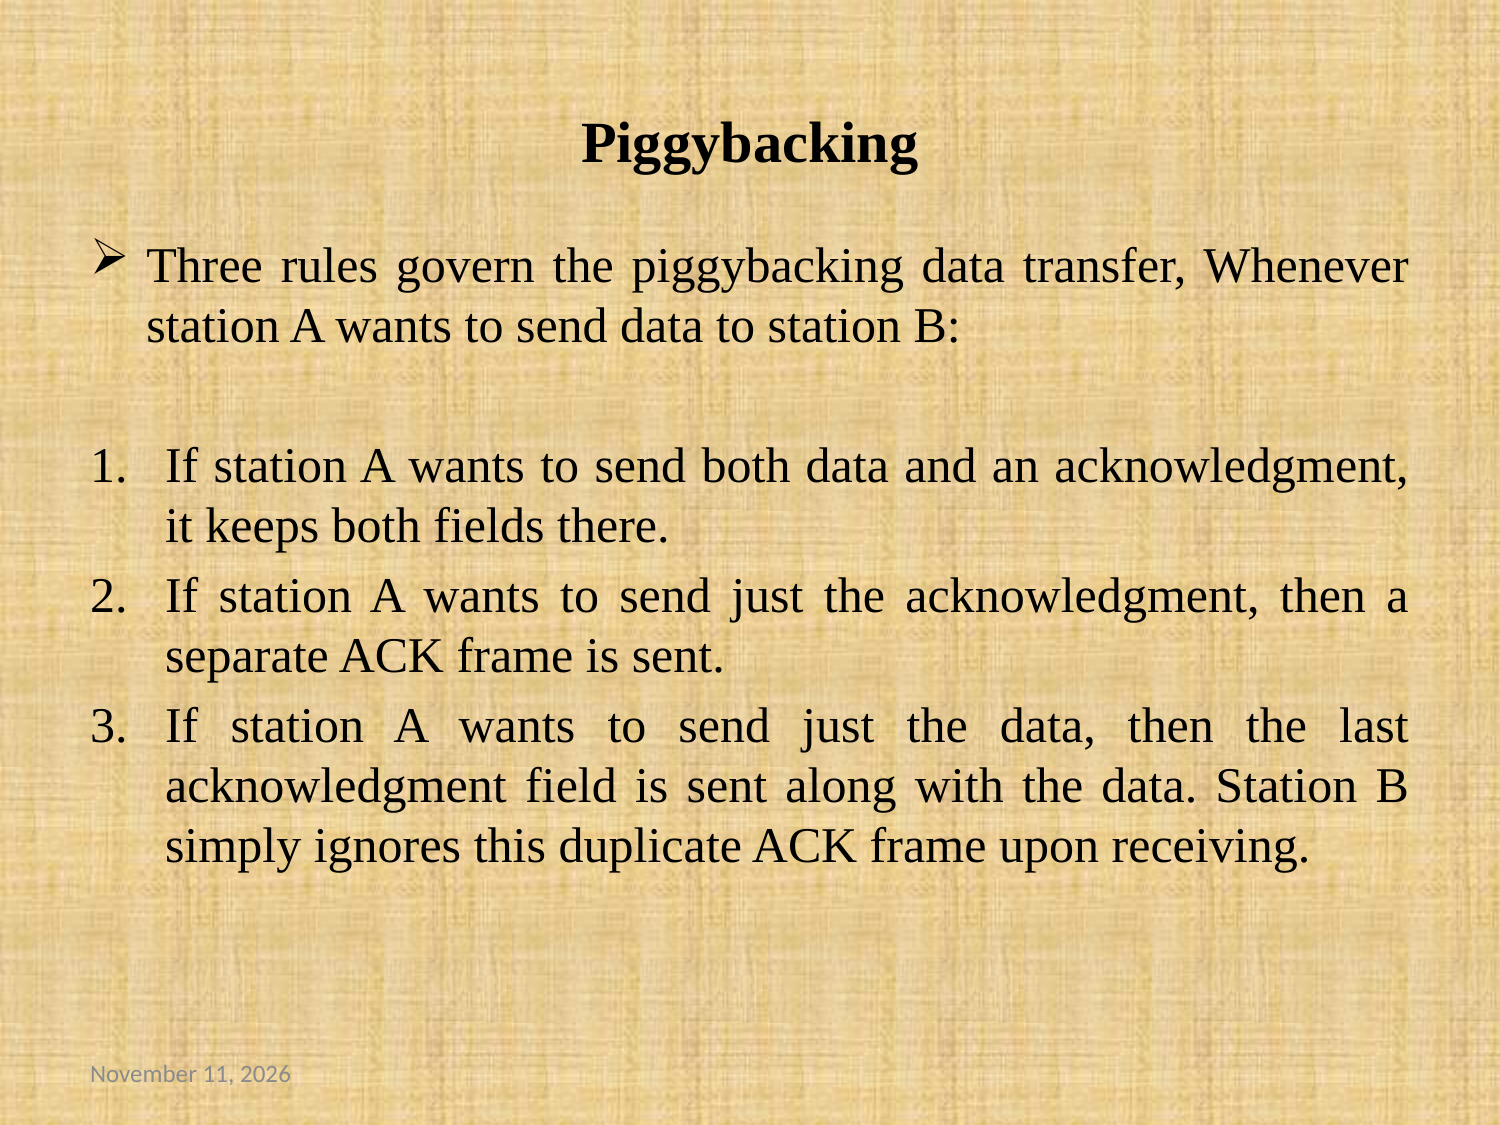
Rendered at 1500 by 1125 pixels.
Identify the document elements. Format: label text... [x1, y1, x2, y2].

list Three rules govern the piggybacking data transfer, Whenever station A wants to send data to station B: If station A wants to send both data and an acknowledgment, it keeps both fields there. If station A wants to send just the acknowledgment, then a separate ACK frame is sent. If station A wants to send just the data, then the last acknowledgment field is sent along with the data. Station B simply ignores this duplicate ACK frame upon receiving. [75, 224, 1425, 968]
picture [0, 0, 1500, 1125]
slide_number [75, 1042, 425, 1103]
title Piggybacking [75, 45, 1425, 224]
